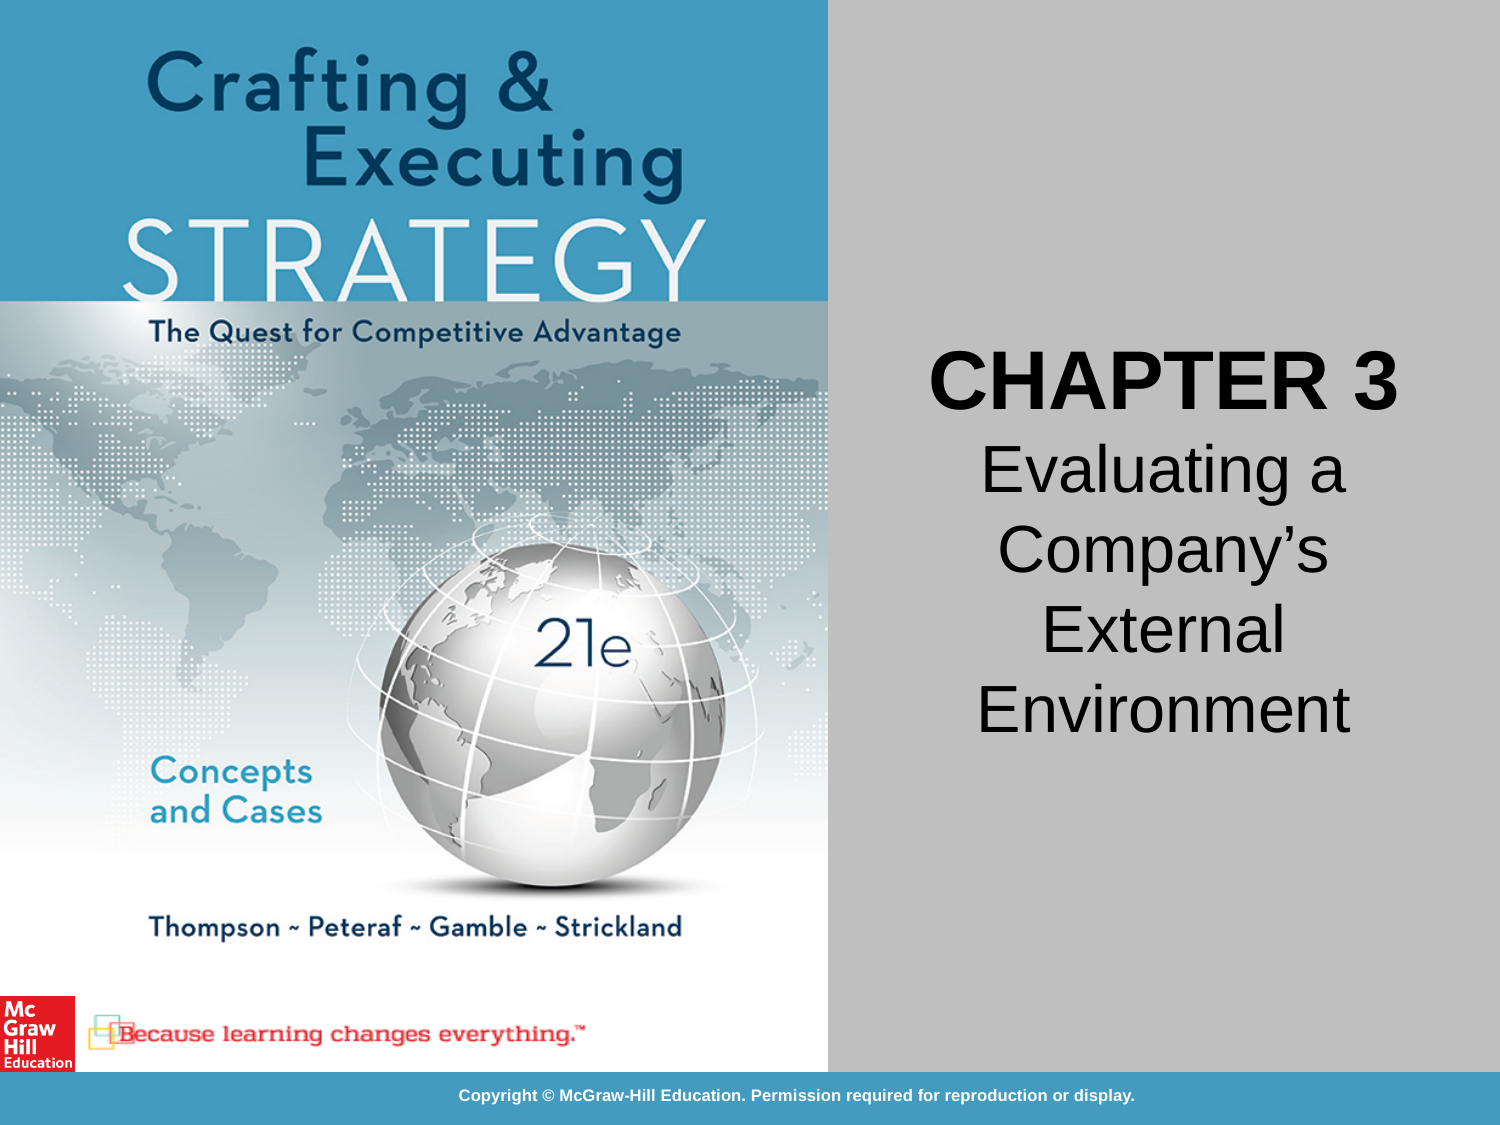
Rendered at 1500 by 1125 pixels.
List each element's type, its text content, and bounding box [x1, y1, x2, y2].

picture [0, 996, 75, 1072]
title CHAPTER 3 Evaluating a Company’s External Environment [822, 0, 1500, 1078]
picture [80, 996, 617, 1069]
